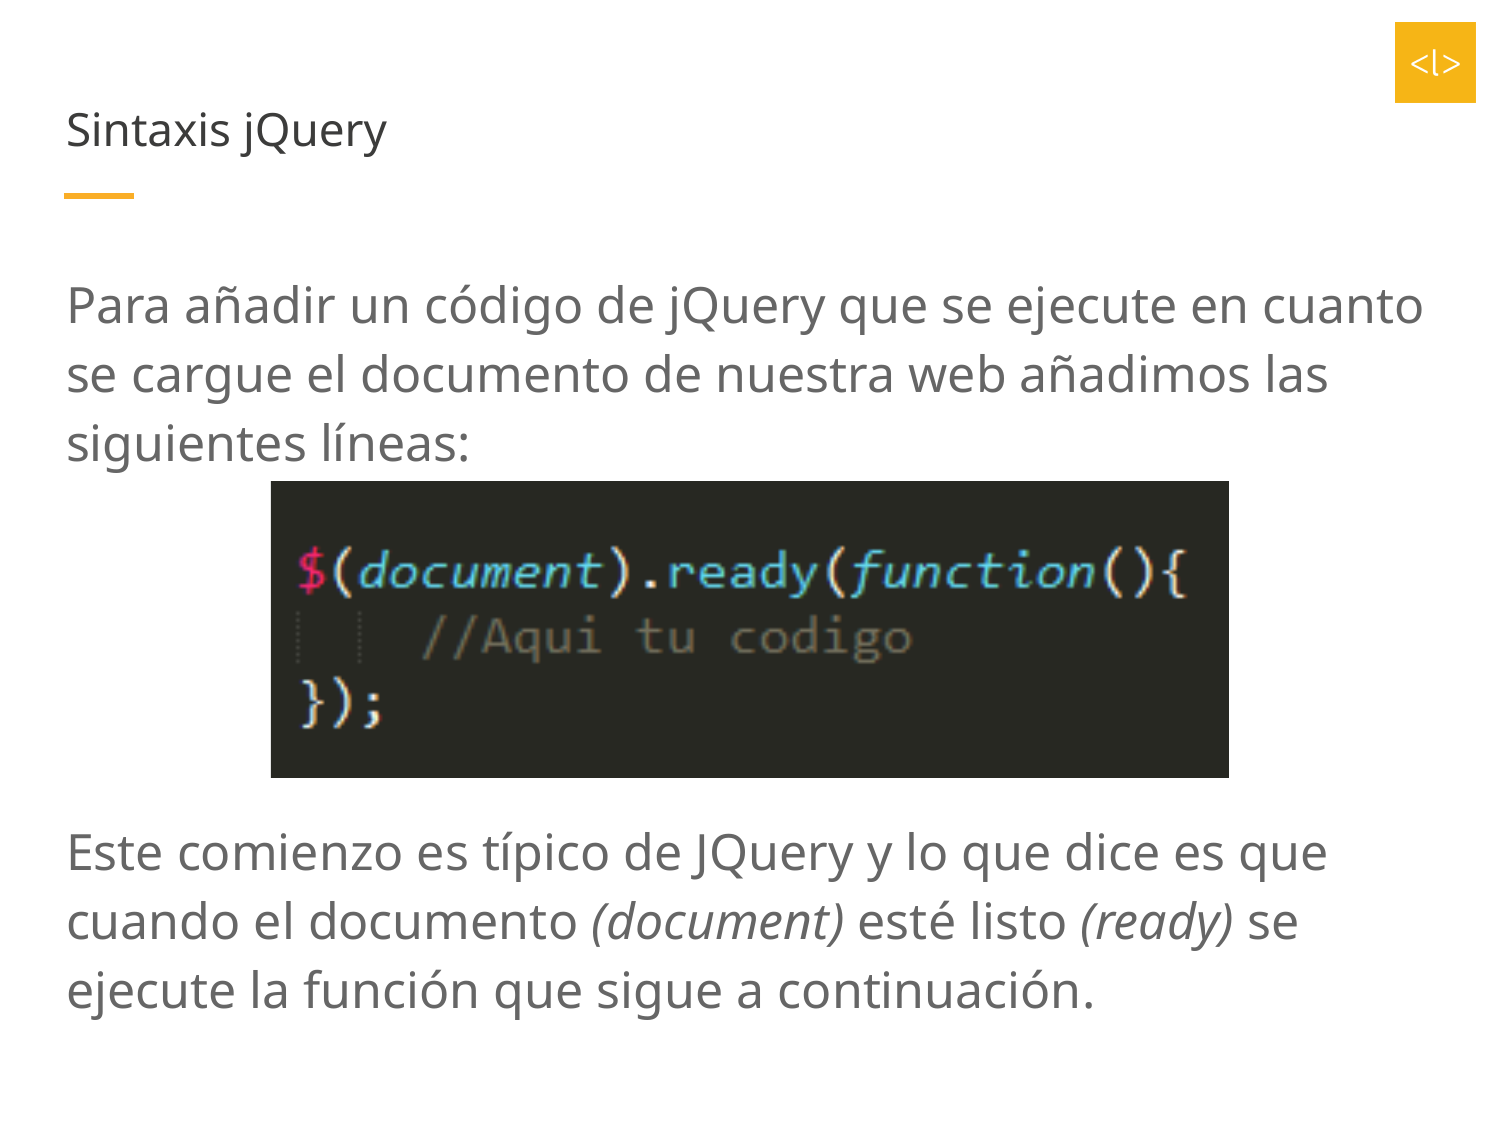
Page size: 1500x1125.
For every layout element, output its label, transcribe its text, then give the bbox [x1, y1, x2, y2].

picture [1395, 22, 1476, 103]
text_box Sintaxis jQuery [51, 85, 1449, 211]
list Para añadir un código de jQuery que se ejecute en cuanto se cargue el documento de nuestra web añadimos las siguientes líneas: Este comienzo es típico de JQuery y lo que dice es que cuando el documento (document) esté listo (ready) se ejecute la función que sigue a continuación. [51, 249, 1449, 443]
picture [270, 480, 1230, 778]
